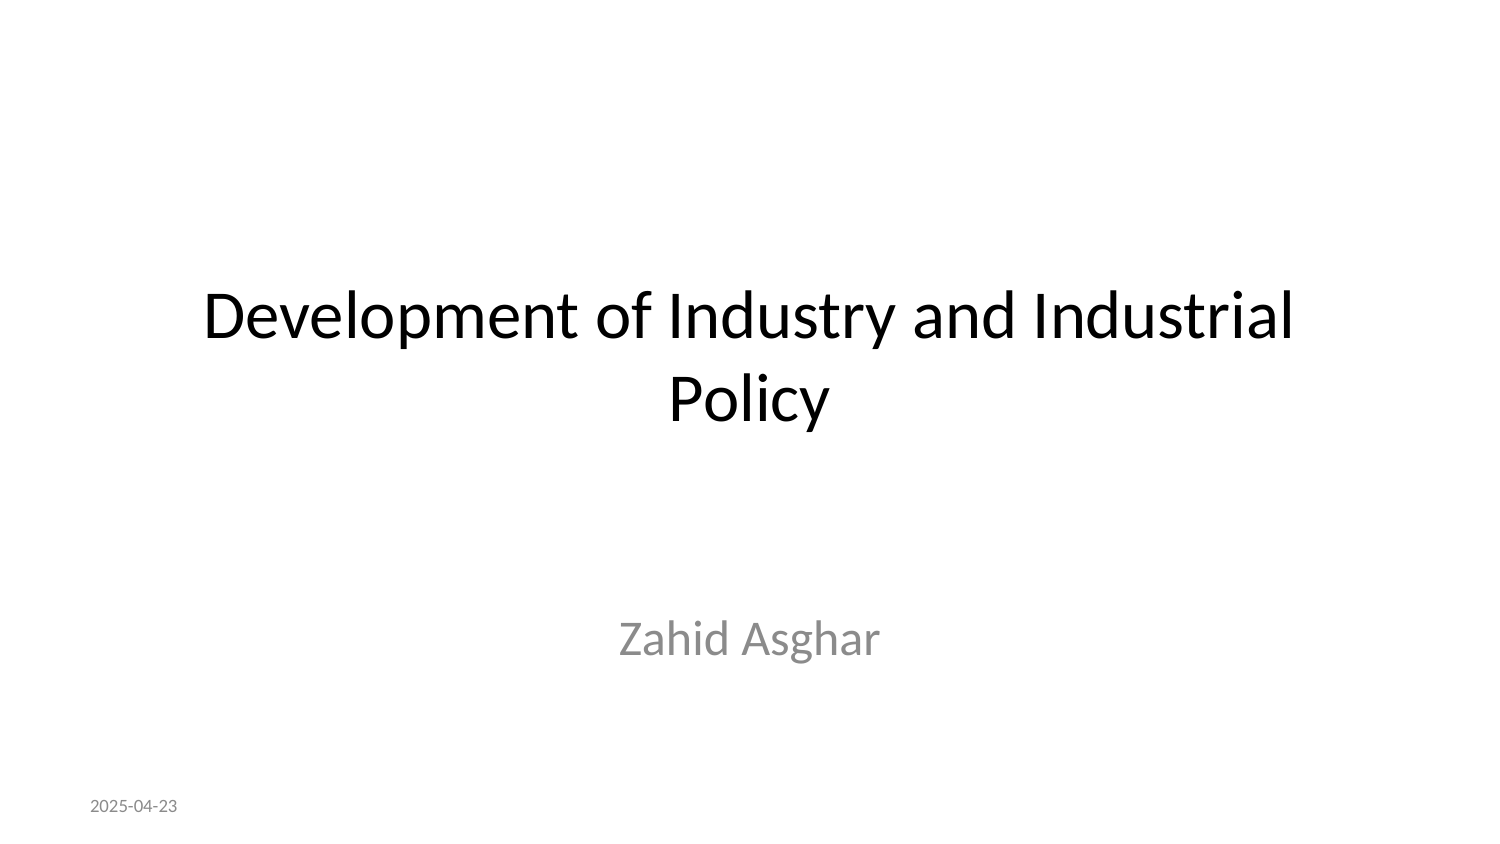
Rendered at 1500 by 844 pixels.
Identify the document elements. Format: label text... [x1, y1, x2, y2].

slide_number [75, 782, 425, 827]
title Development of Industry and Industrial Policy [112, 262, 1388, 443]
subtitle Zahid Asghar [225, 478, 1275, 694]
